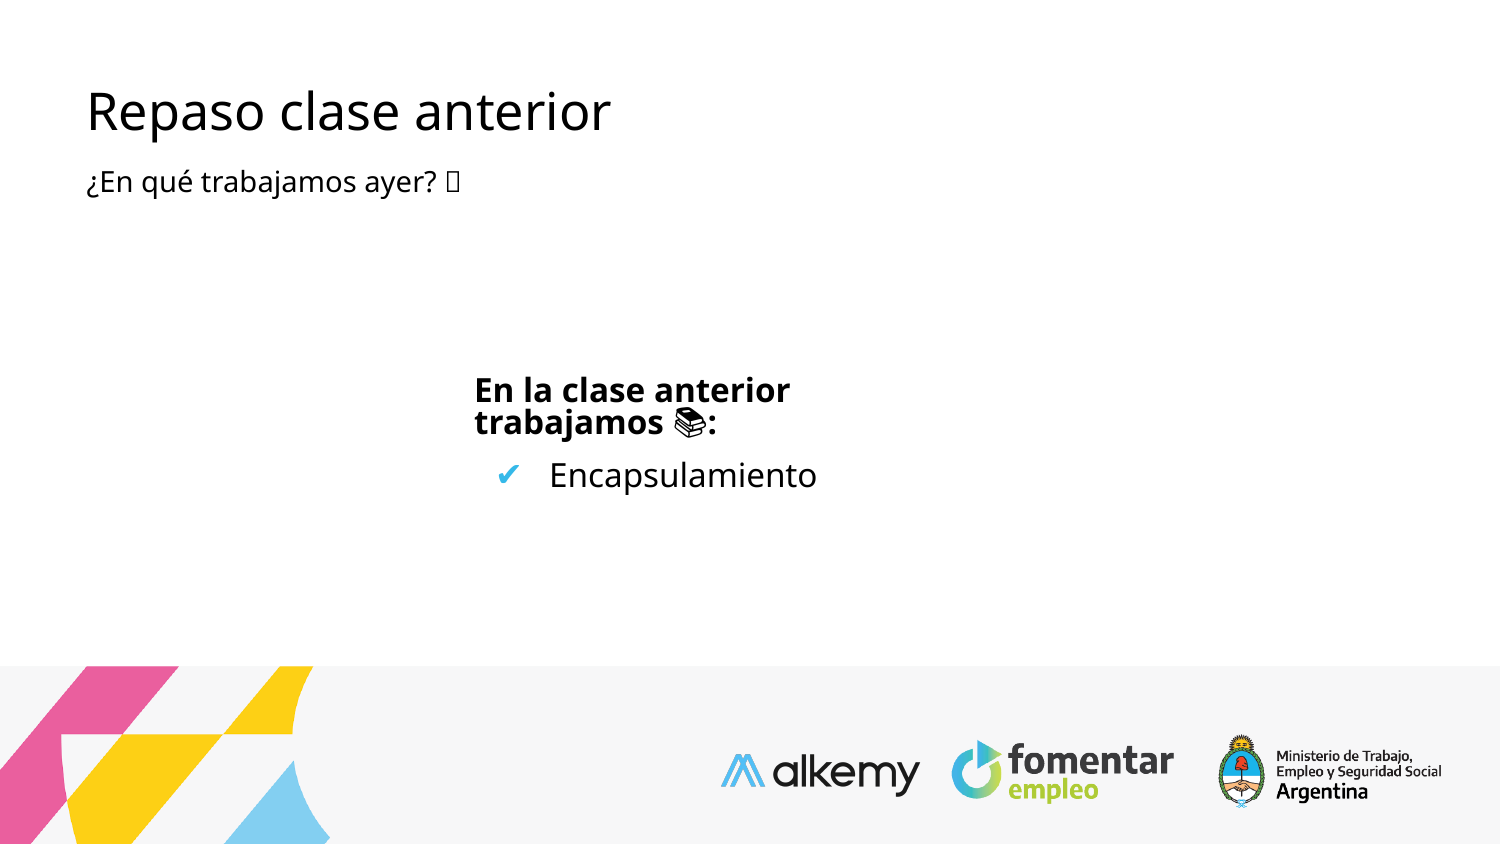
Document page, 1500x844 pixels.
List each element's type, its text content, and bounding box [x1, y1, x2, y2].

text_box Repaso clase anterior [71, 63, 747, 148]
text_box En la clase anterior trabajamos 📚: Encapsulamiento [459, 289, 1041, 582]
text_box ¿En qué trabajamos ayer? 💭 [71, 148, 747, 214]
picture [0, 0, 1500, 844]
